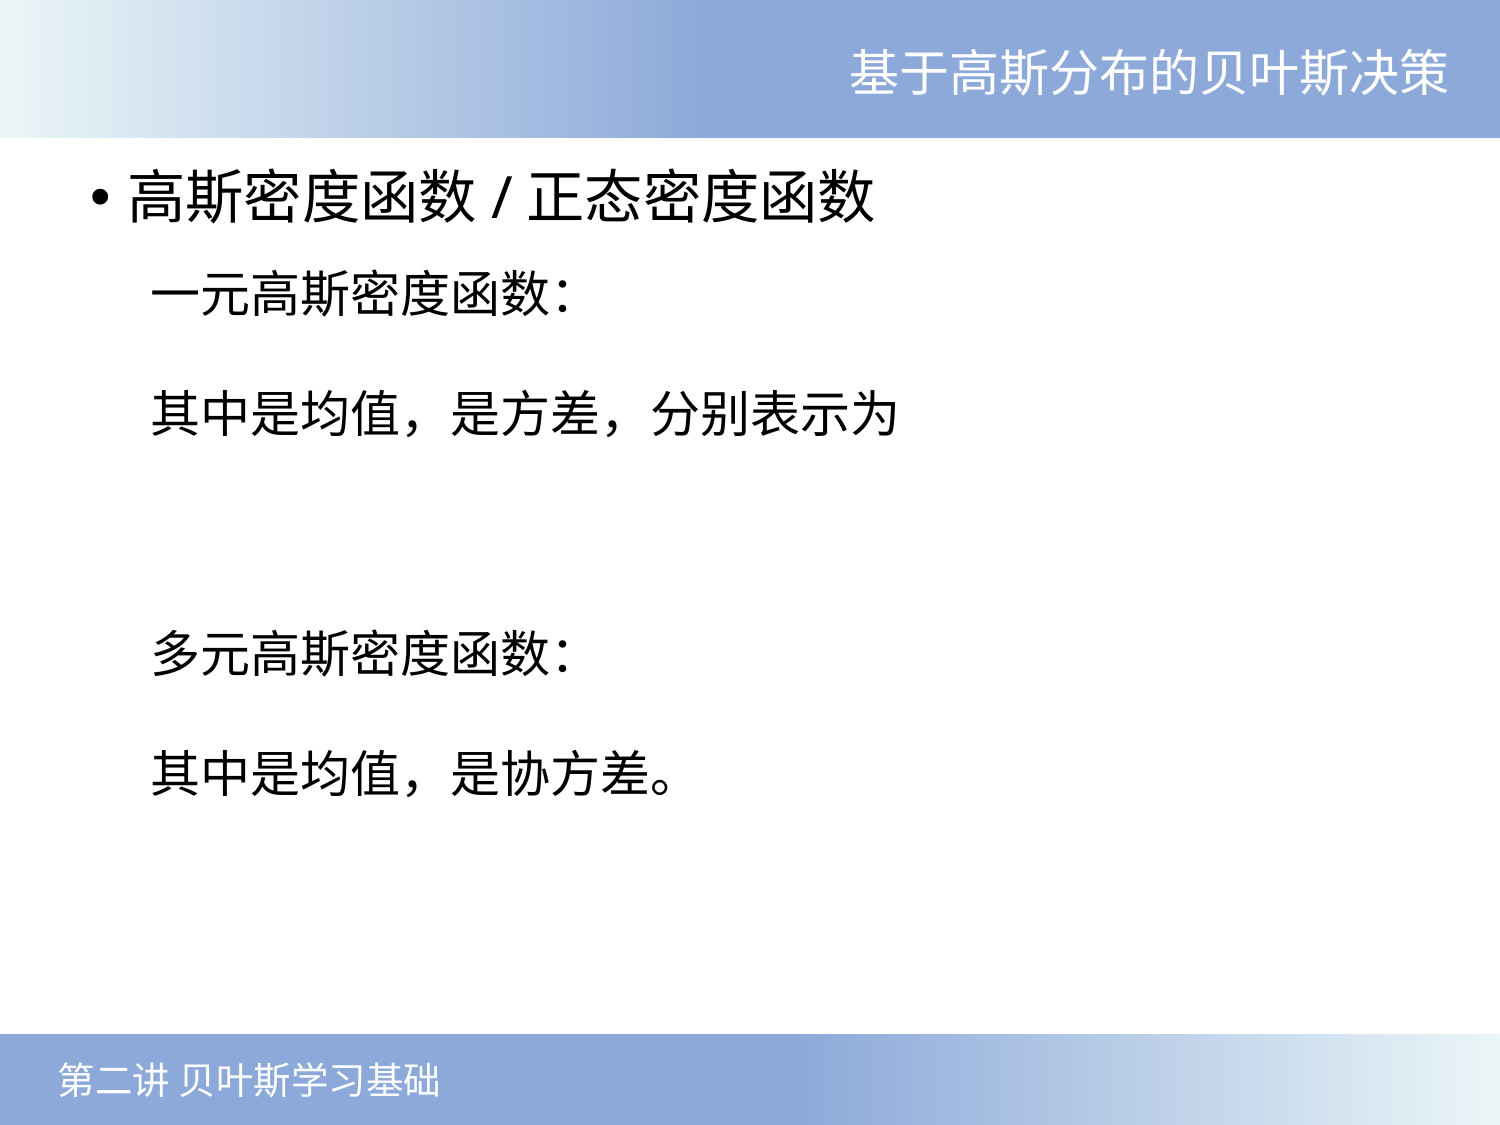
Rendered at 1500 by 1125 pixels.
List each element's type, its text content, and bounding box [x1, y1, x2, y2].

text_box 第二讲 贝叶斯学习基础 [0, 1034, 1500, 1125]
text_box 基于高斯分布的贝叶斯决策 [828, 18, 1471, 125]
text_box [0, 0, 1500, 138]
list 高斯密度函数/正态密度函数 [75, 160, 1294, 256]
